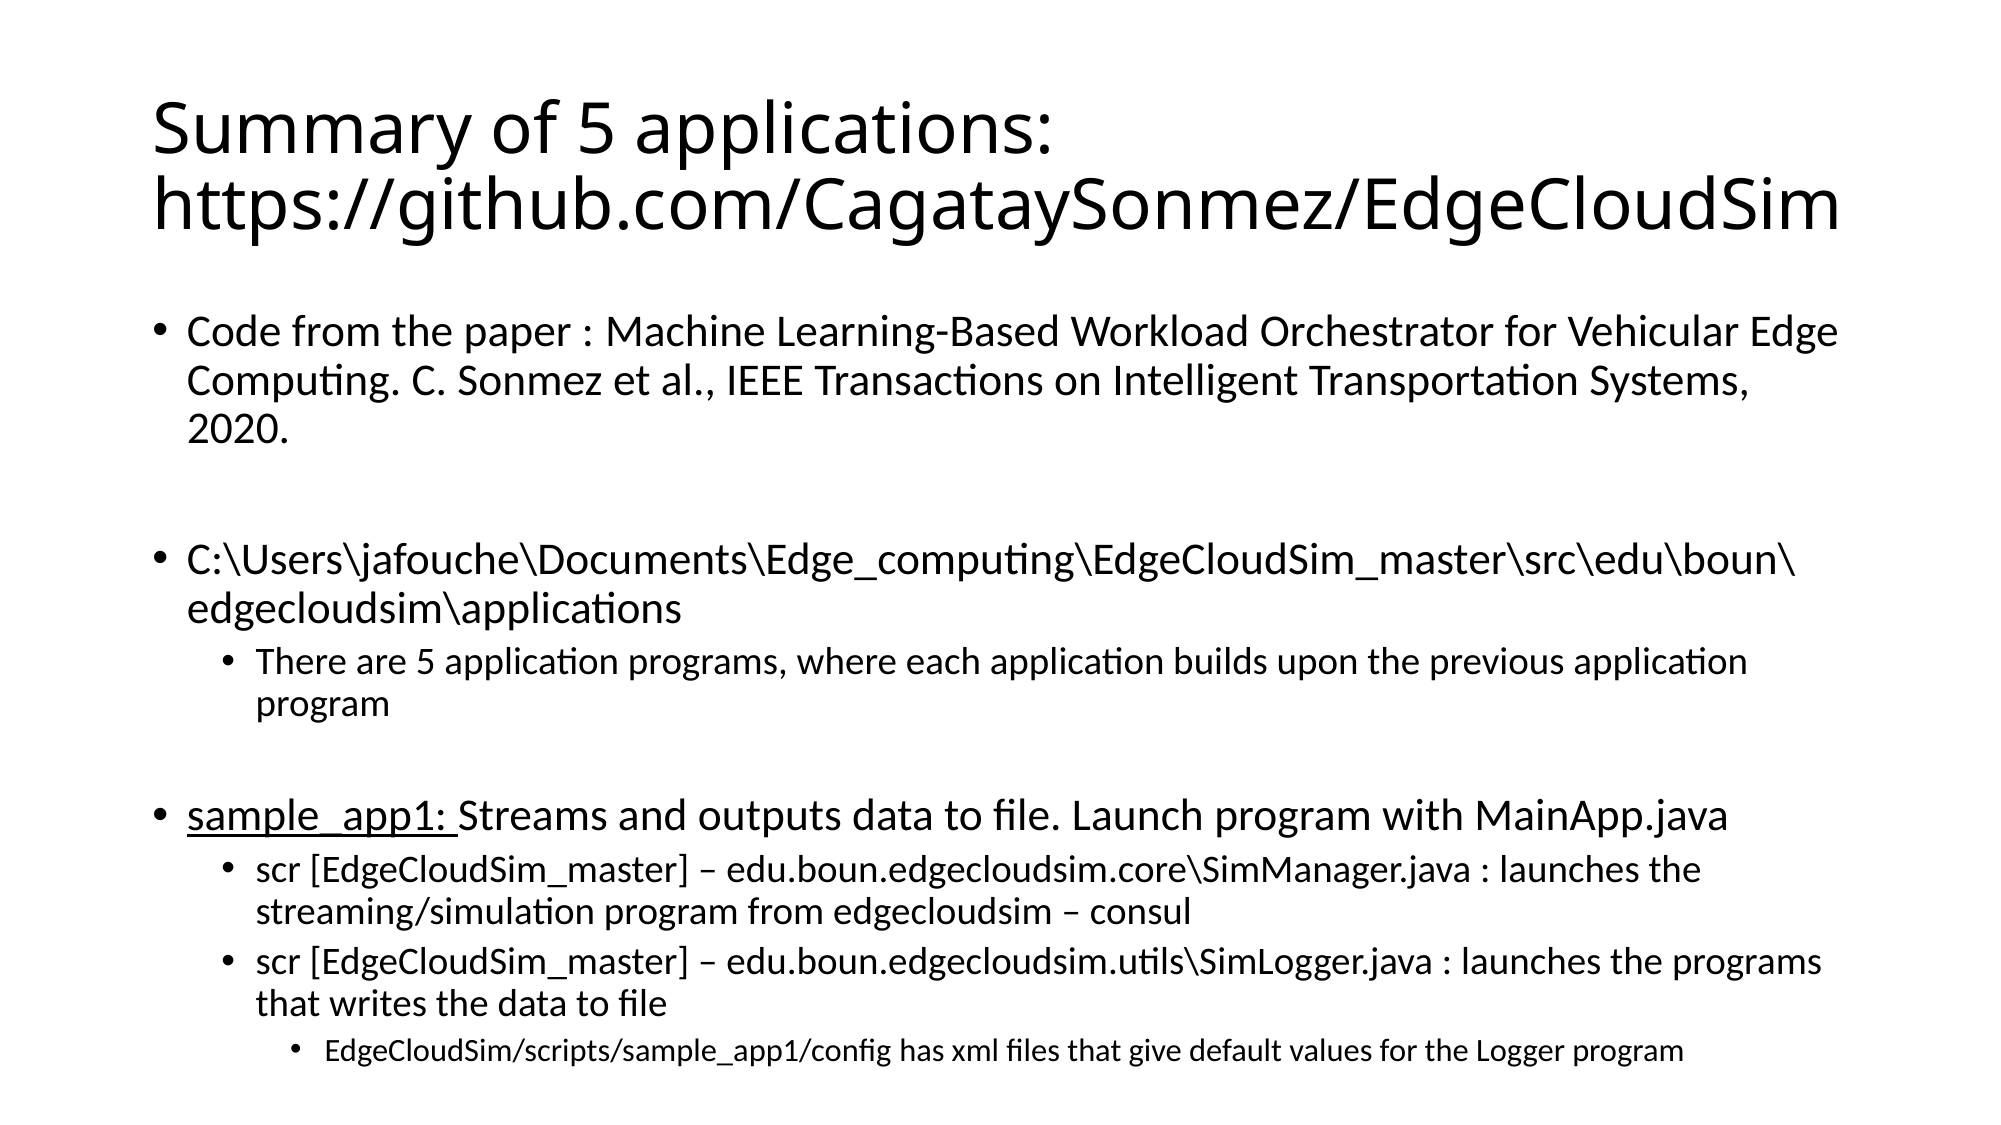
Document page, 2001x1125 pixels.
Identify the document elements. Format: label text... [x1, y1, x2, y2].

list Code from the paper : Machine Learning-Based Workload Orchestrator for Vehicular Edge Computing. C. Sonmez et al., IEEE Transactions on Intelligent Transportation Systems, 2020. C:\Users\jafouche\Documents\Edge_computing\EdgeCloudSim_master\src\edu\boun\edgecloudsim\applications There are 5 application programs, where each application builds upon the previous application program sample_app1: Streams and outputs data to file. Launch program with MainApp.java scr [EdgeCloudSim_master] – edu.boun.edgecloudsim.core\SimManager.java : launches the streaming/simulation program from edgecloudsim – consul scr [EdgeCloudSim_master] – edu.boun.edgecloudsim.utils\SimLogger.java : launches the programs that writes the data to file EdgeCloudSim/scripts/sample_app1/config has xml files that give default values for the Logger program [137, 299, 1863, 1085]
title Summary of 5 applications: https://github.com/CagataySonmez/EdgeCloudSim [137, 59, 1863, 278]
